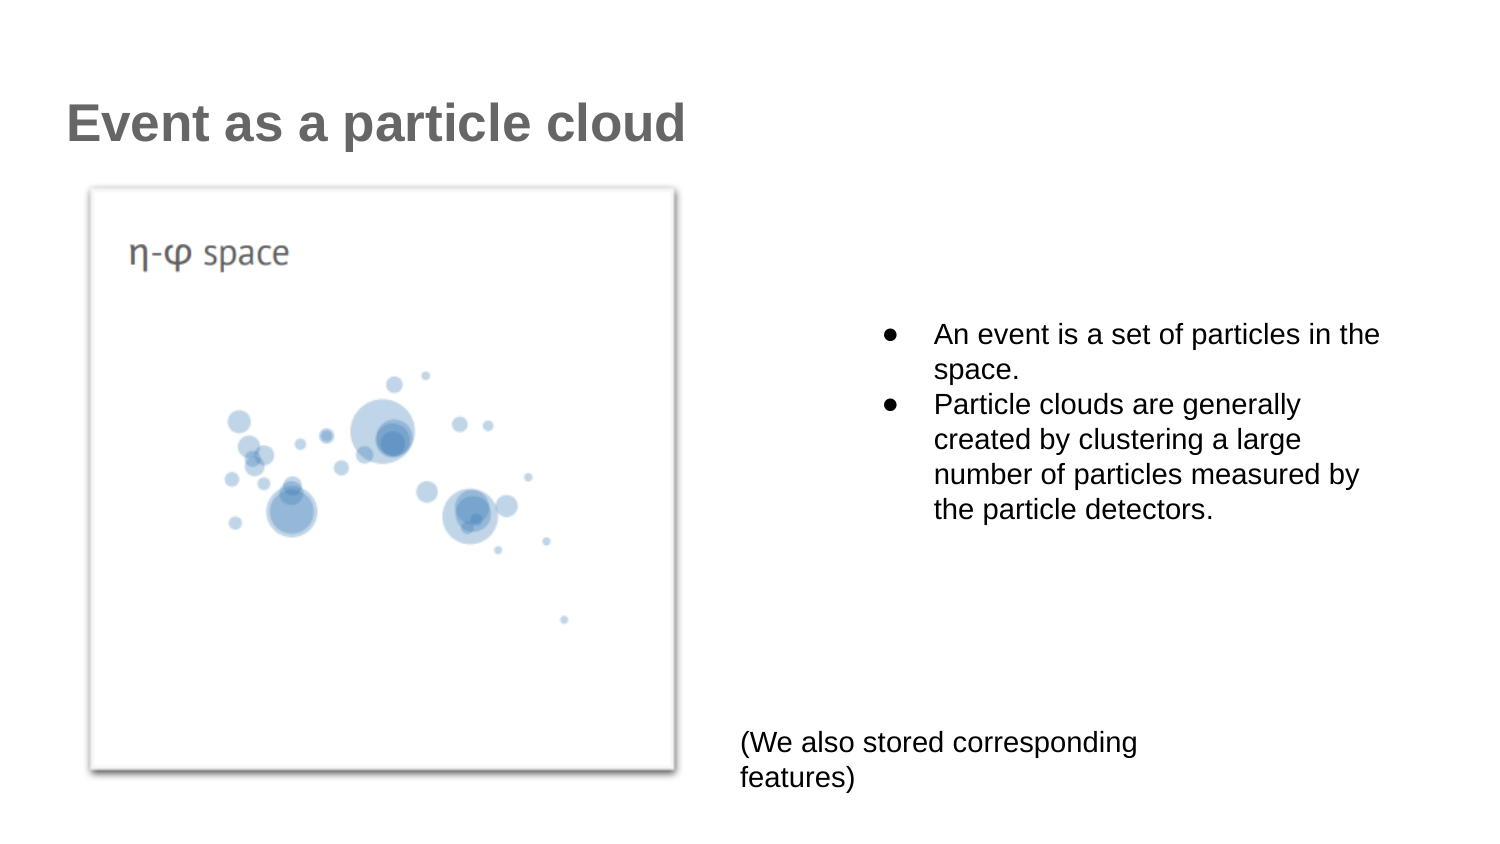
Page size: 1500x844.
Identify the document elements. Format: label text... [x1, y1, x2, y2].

text_box An event is a set of particles in the space. Particle clouds are generally created by clustering a large number of particles measured by the particle detectors. [843, 300, 1406, 541]
text_box (We also stored corresponding features) [724, 708, 1277, 809]
title Event as a particle cloud [51, 72, 1449, 167]
picture [50, 166, 697, 794]
